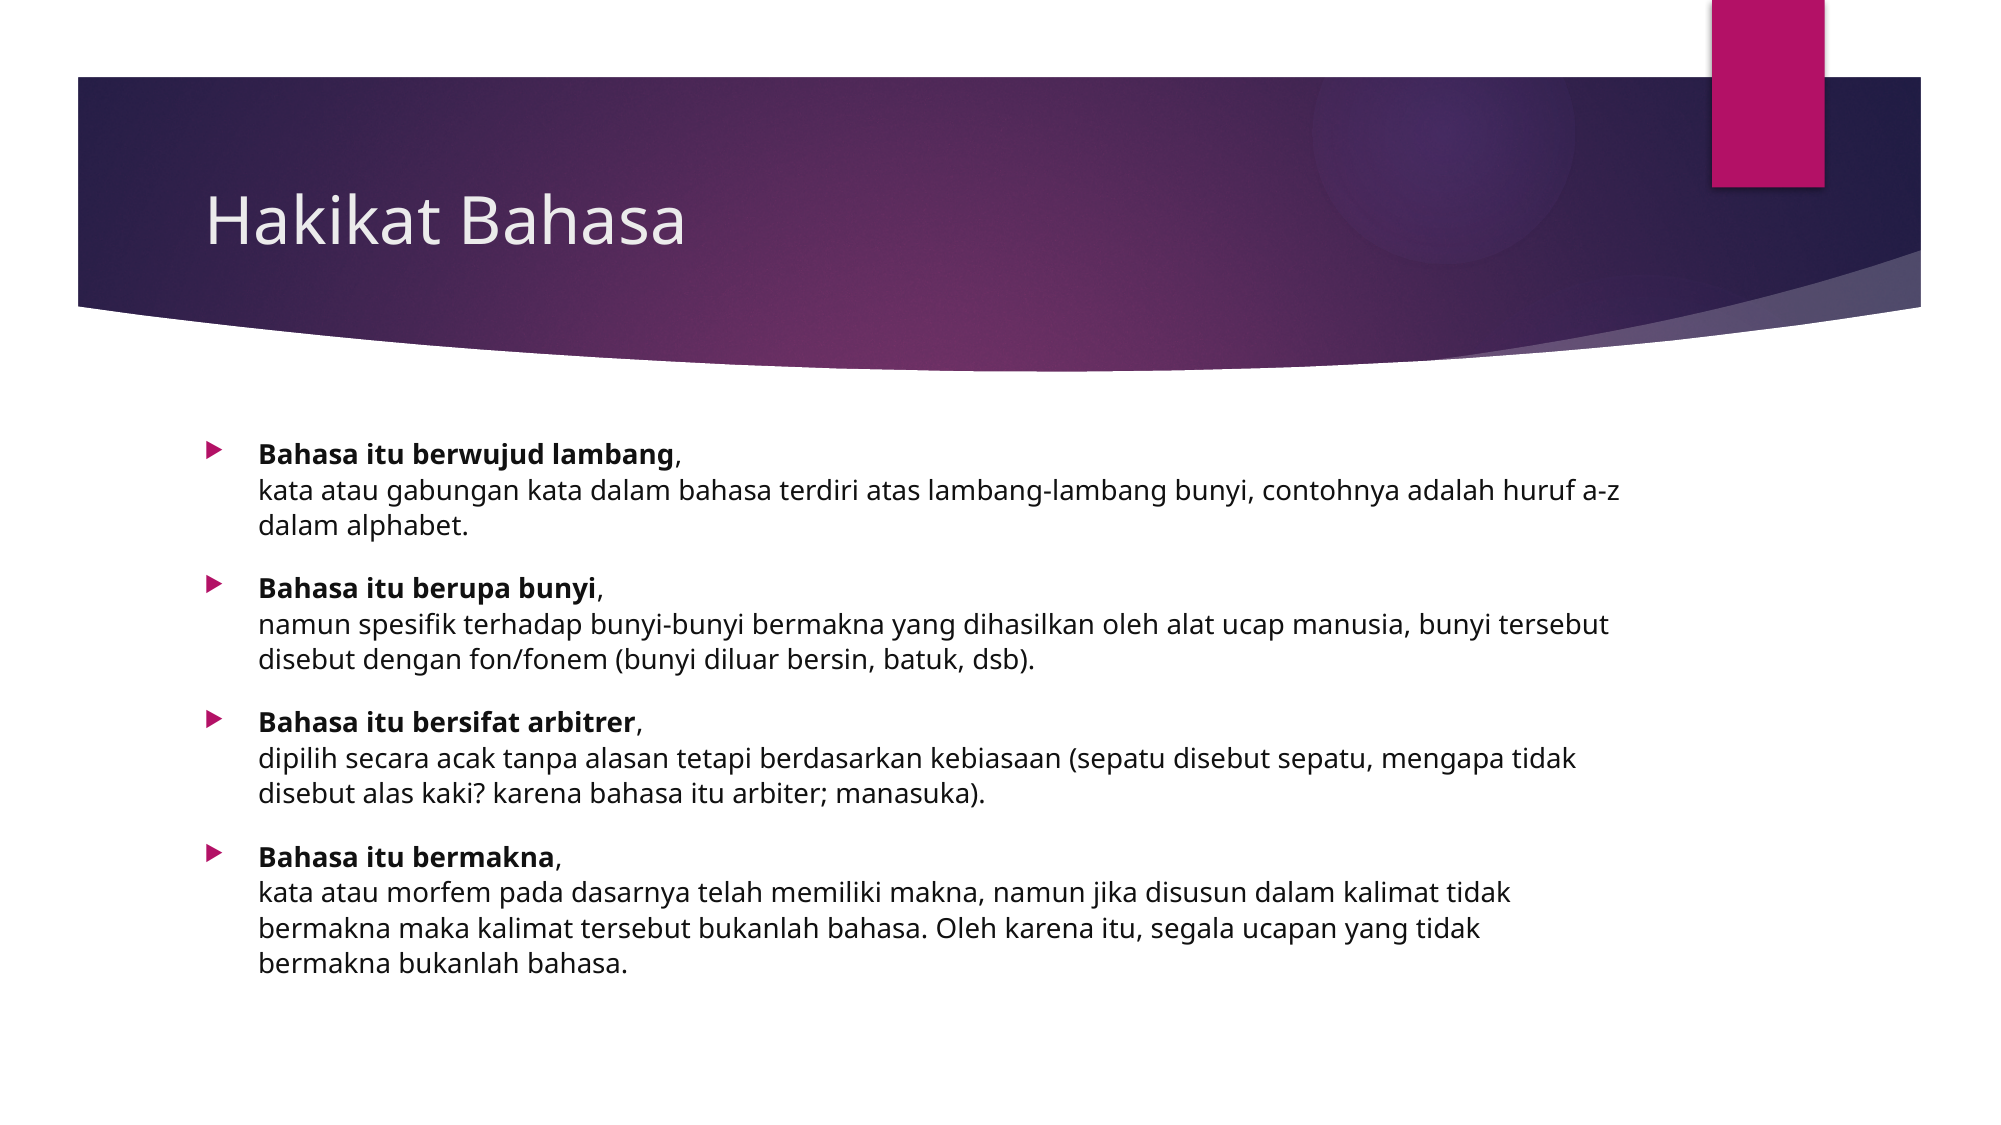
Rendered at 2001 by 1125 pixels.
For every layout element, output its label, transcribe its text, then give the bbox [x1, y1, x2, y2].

list Bahasa itu berwujud lambang, kata atau gabungan kata dalam bahasa terdiri atas lambang-lambang bunyi, contohnya adalah huruf a-z dalam alphabet. Bahasa itu berupa bunyi, namun spesifik terhadap bunyi-bunyi bermakna yang dihasilkan oleh alat ucap manusia, bunyi tersebut disebut dengan fon/fonem (bunyi diluar bersin, batuk, dsb). Bahasa itu bersifat arbitrer, dipilih secara acak tanpa alasan tetapi berdasarkan kebiasaan (sepatu disebut sepatu, mengapa tidak disebut alas kaki? karena bahasa itu arbiter; manasuka). Bahasa itu bermakna, kata atau morfem pada dasarnya telah memiliki makna, namun jika disusun dalam kalimat tidak bermakna maka kalimat tersebut bukanlah bahasa. Oleh karena itu, segala ucapan yang tidak bermakna bukanlah bahasa. [189, 427, 1638, 988]
title Hakikat Bahasa [189, 159, 1627, 276]
